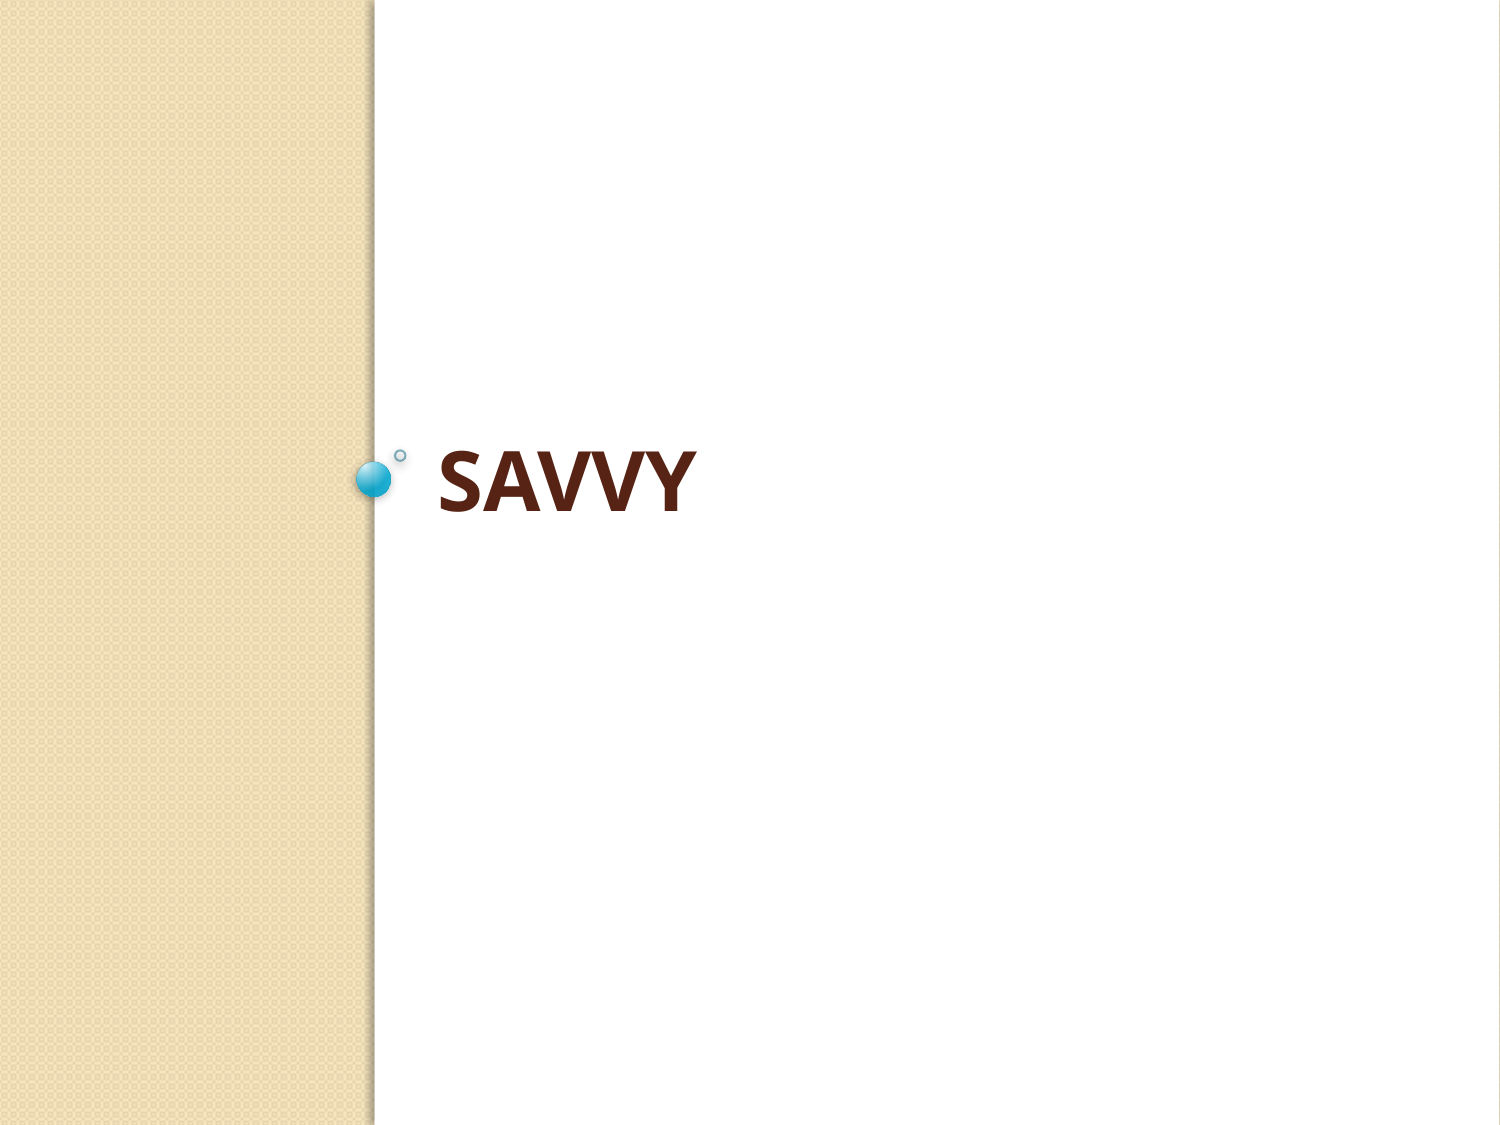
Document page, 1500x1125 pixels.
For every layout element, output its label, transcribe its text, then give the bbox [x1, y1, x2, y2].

title Savvy [422, 426, 1473, 802]
